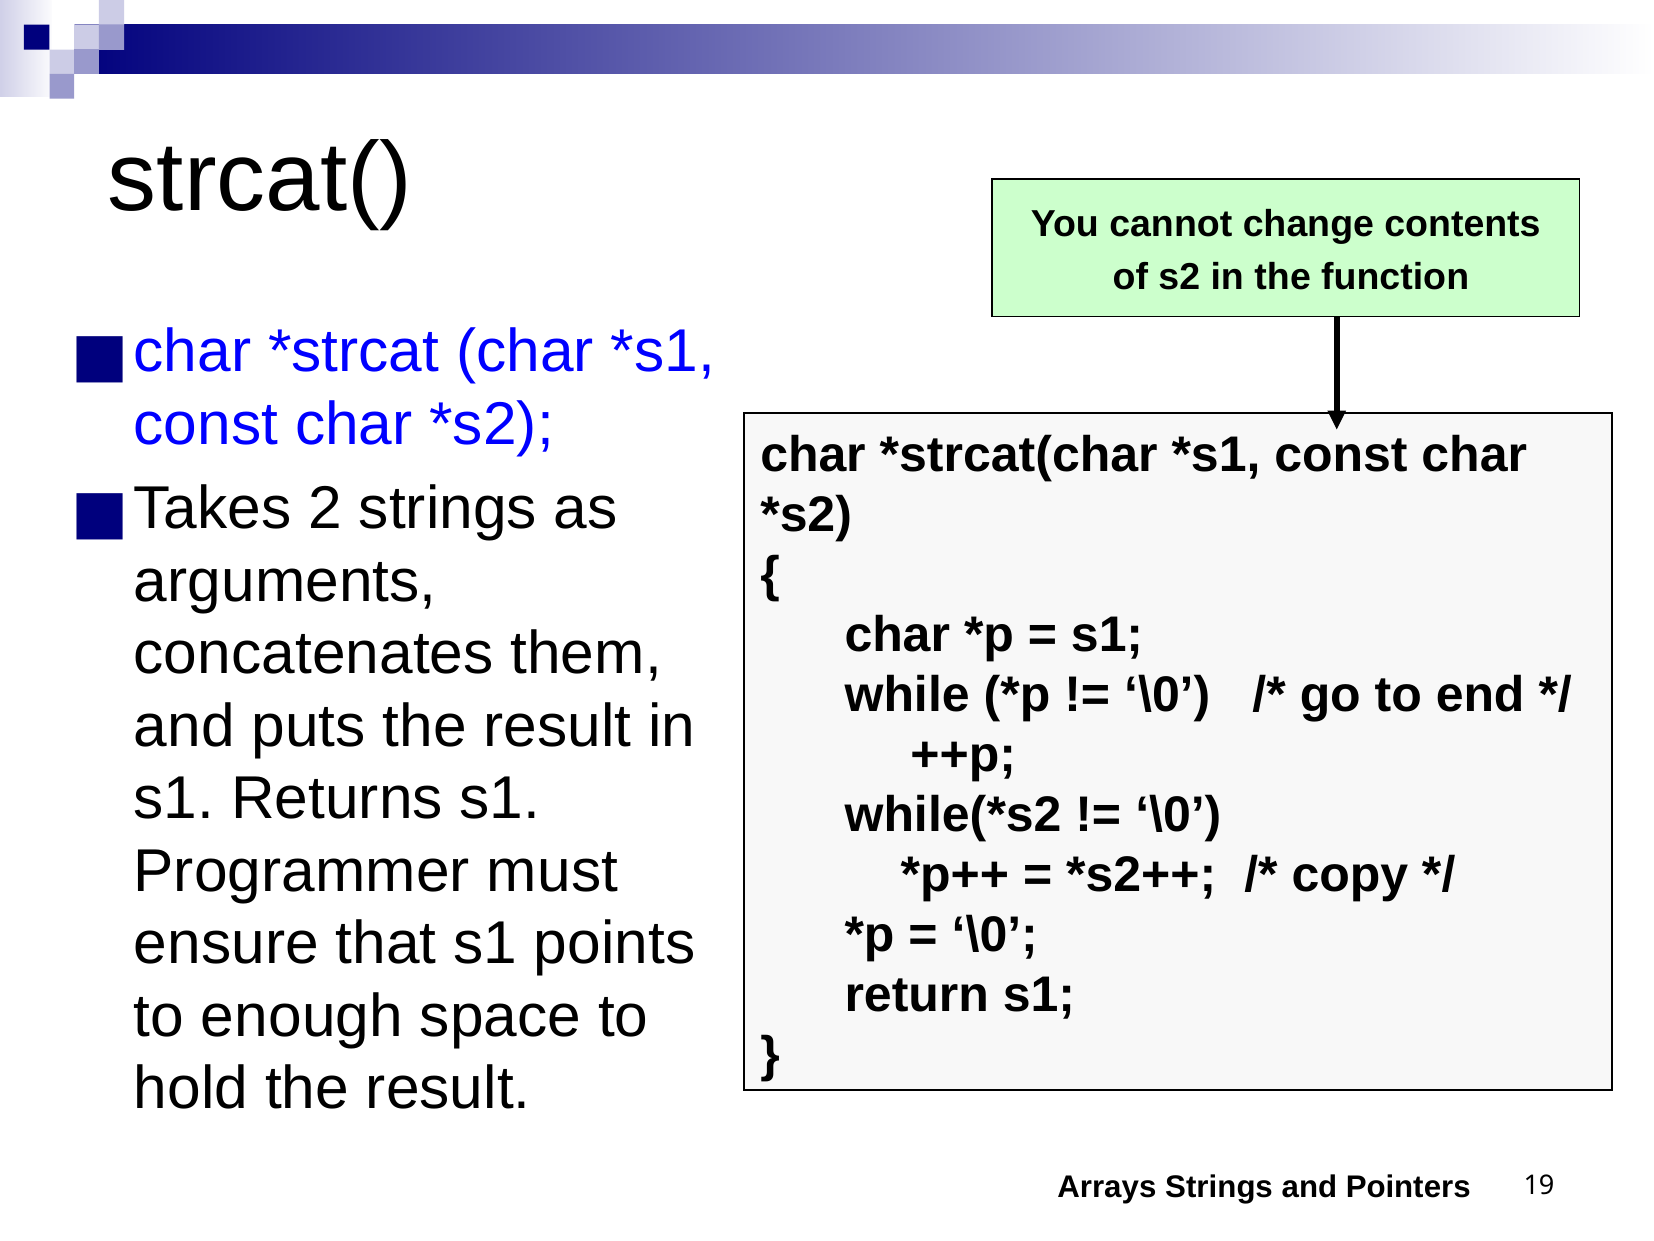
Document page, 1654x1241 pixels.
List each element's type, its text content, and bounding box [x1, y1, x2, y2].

text_box char *strcat(char *s1, const char *s2) { char *p = s1; while (*p != ‘\0’) /* go to end */ ++p; while(*s2 != ‘\0’) *p++ = *s2++; /* copy */ *p = ‘\0’; return s1; } [743, 413, 1613, 1090]
list char *strcat (char *s1, const char *s2); Takes 2 strings as arguments, concatenates them, and puts the result in s1. Returns s1. Programmer must ensure that s1 points to enough space to hold the result. [55, 303, 744, 1120]
title strcat() [91, 50, 1654, 292]
text_box You cannot change contents of s2 in the function [992, 179, 1580, 317]
text_box Arrays Strings and Pointers [1014, 1129, 1488, 1213]
text_box ‹#› [1488, 1129, 1572, 1213]
